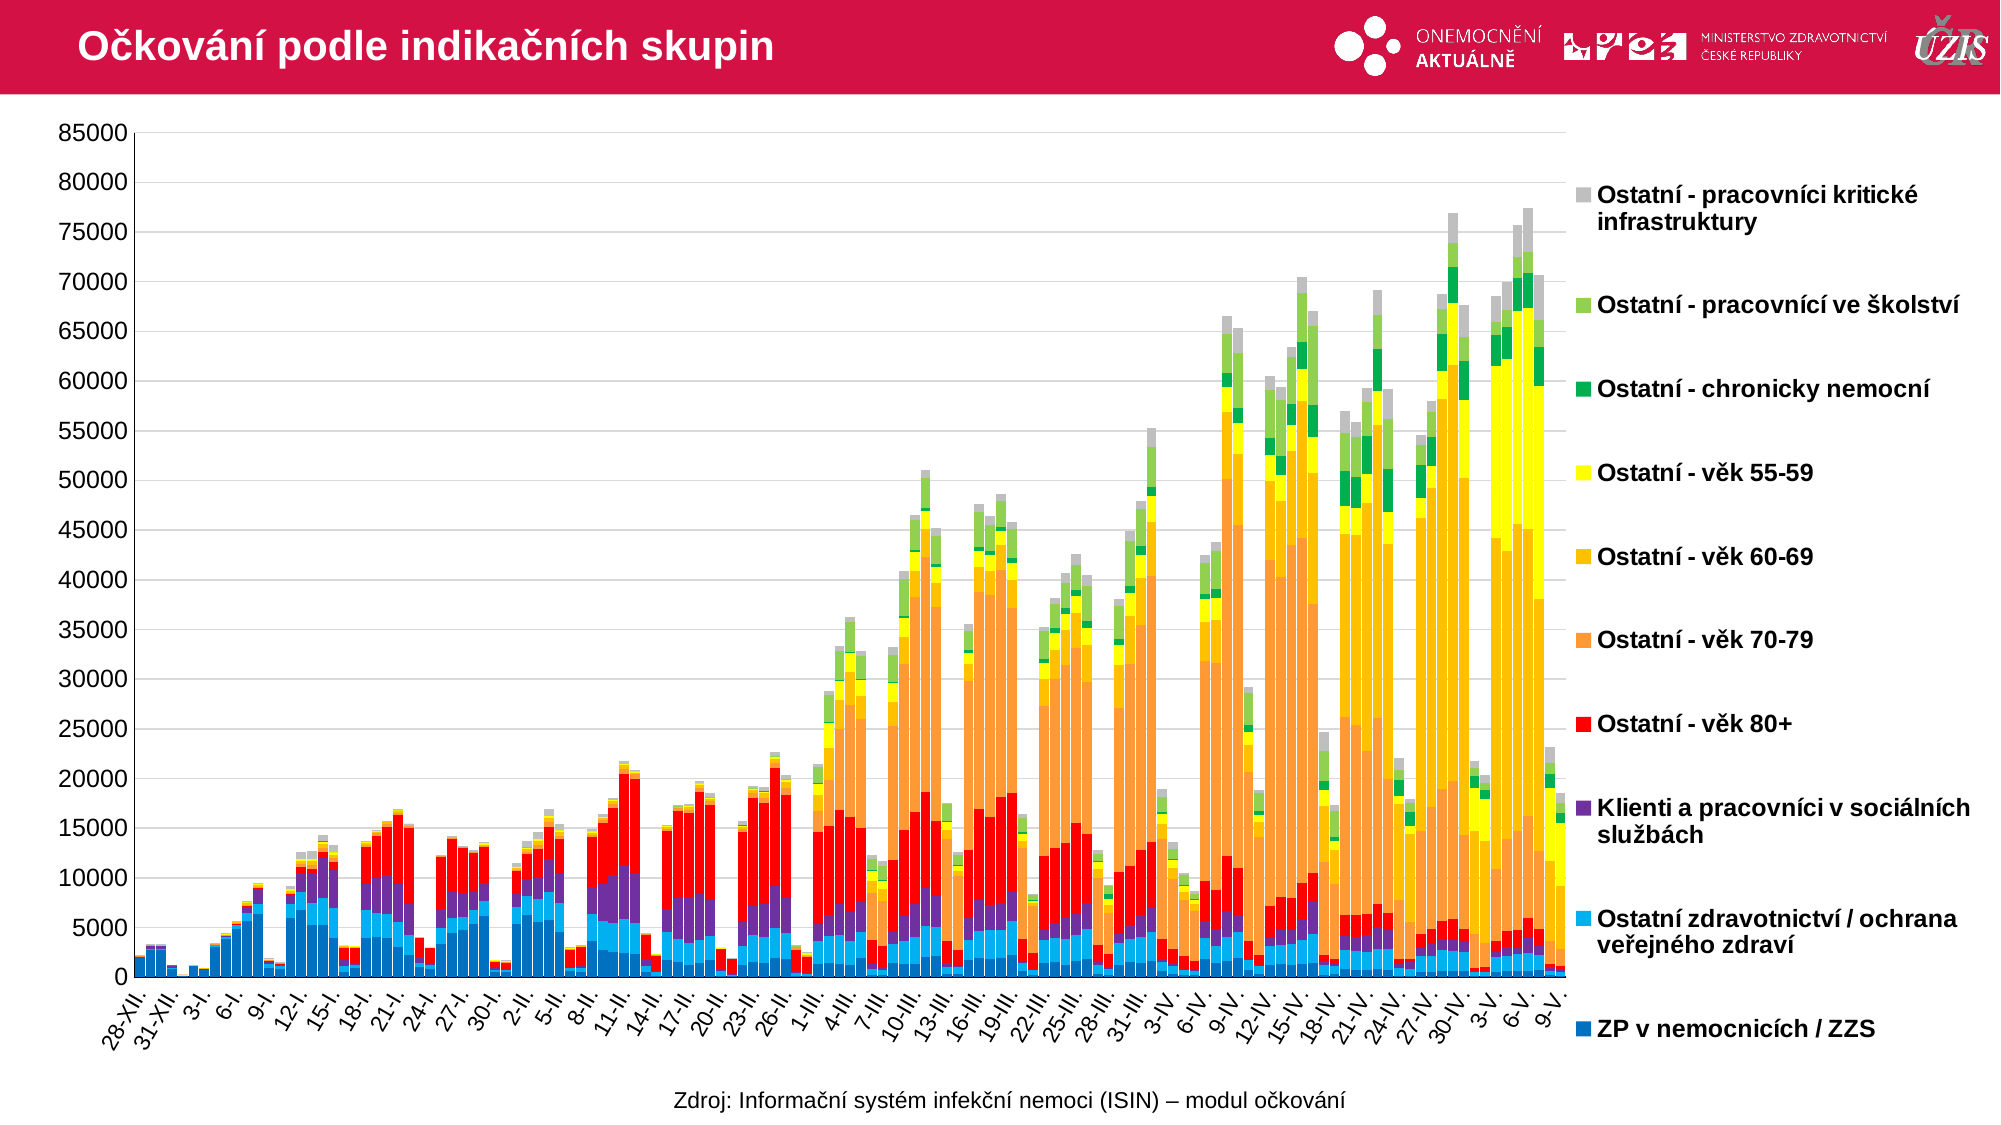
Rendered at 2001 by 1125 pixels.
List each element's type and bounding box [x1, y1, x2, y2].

text_box [658, 1100, 1362, 1121]
picture [1563, 31, 1888, 60]
picture [1915, 15, 1989, 66]
chart [37, 107, 2000, 1100]
picture [1334, 16, 1542, 76]
title [62, 0, 948, 95]
